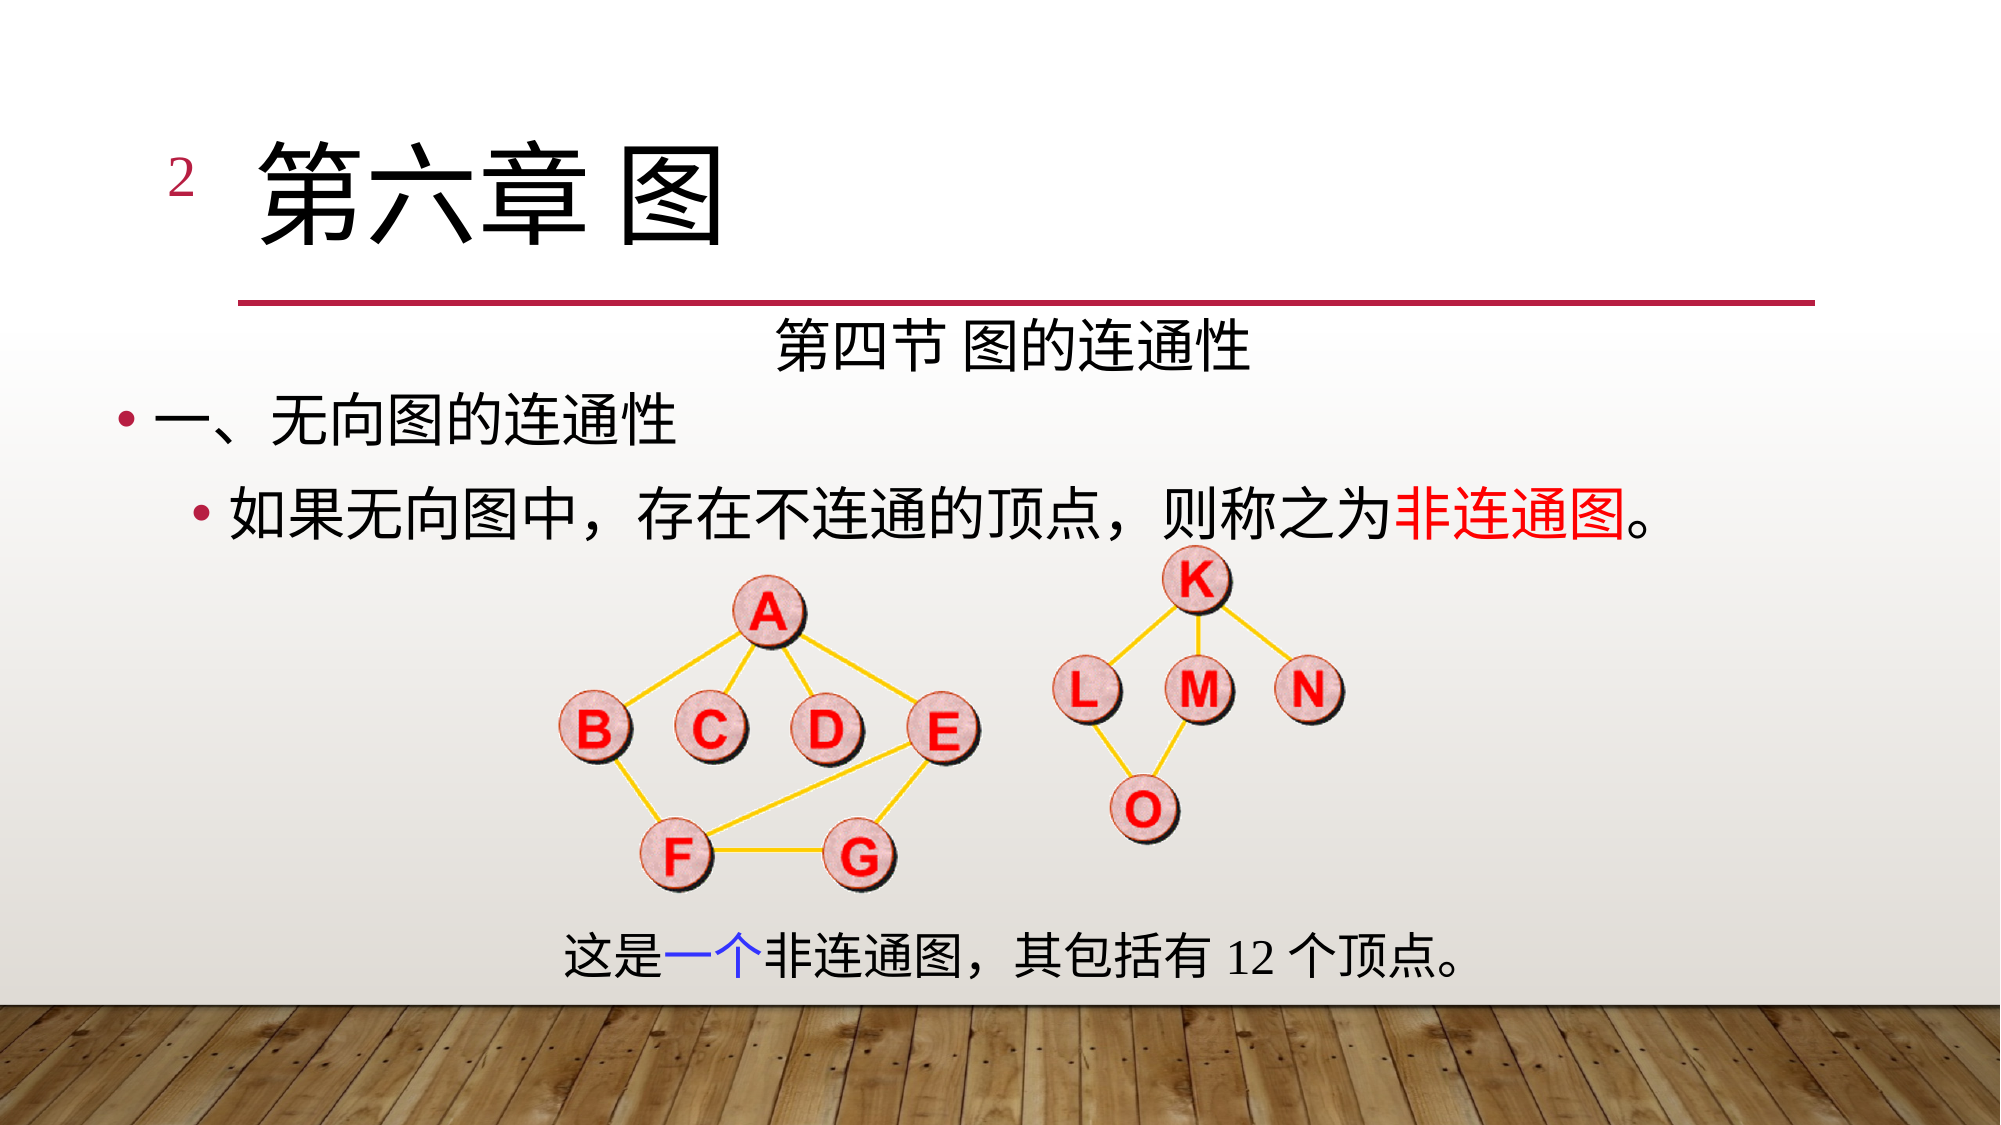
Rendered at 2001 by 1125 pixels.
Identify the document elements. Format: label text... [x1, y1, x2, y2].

title 第六章 图 [238, 131, 1814, 305]
slide_number 2 [78, 131, 212, 214]
text_box 这是一个非连通图，其包括有12个顶点。 [549, 917, 1503, 992]
picture [1025, 535, 1371, 850]
picture [0, 1005, 2000, 1125]
text_box 第四节 图的连通性 [758, 301, 1666, 387]
picture [537, 557, 1007, 902]
list 一、无向图的连通性 如果无向图中，存在不连通的顶点，则称之为非连通图。 [101, 361, 1951, 1063]
